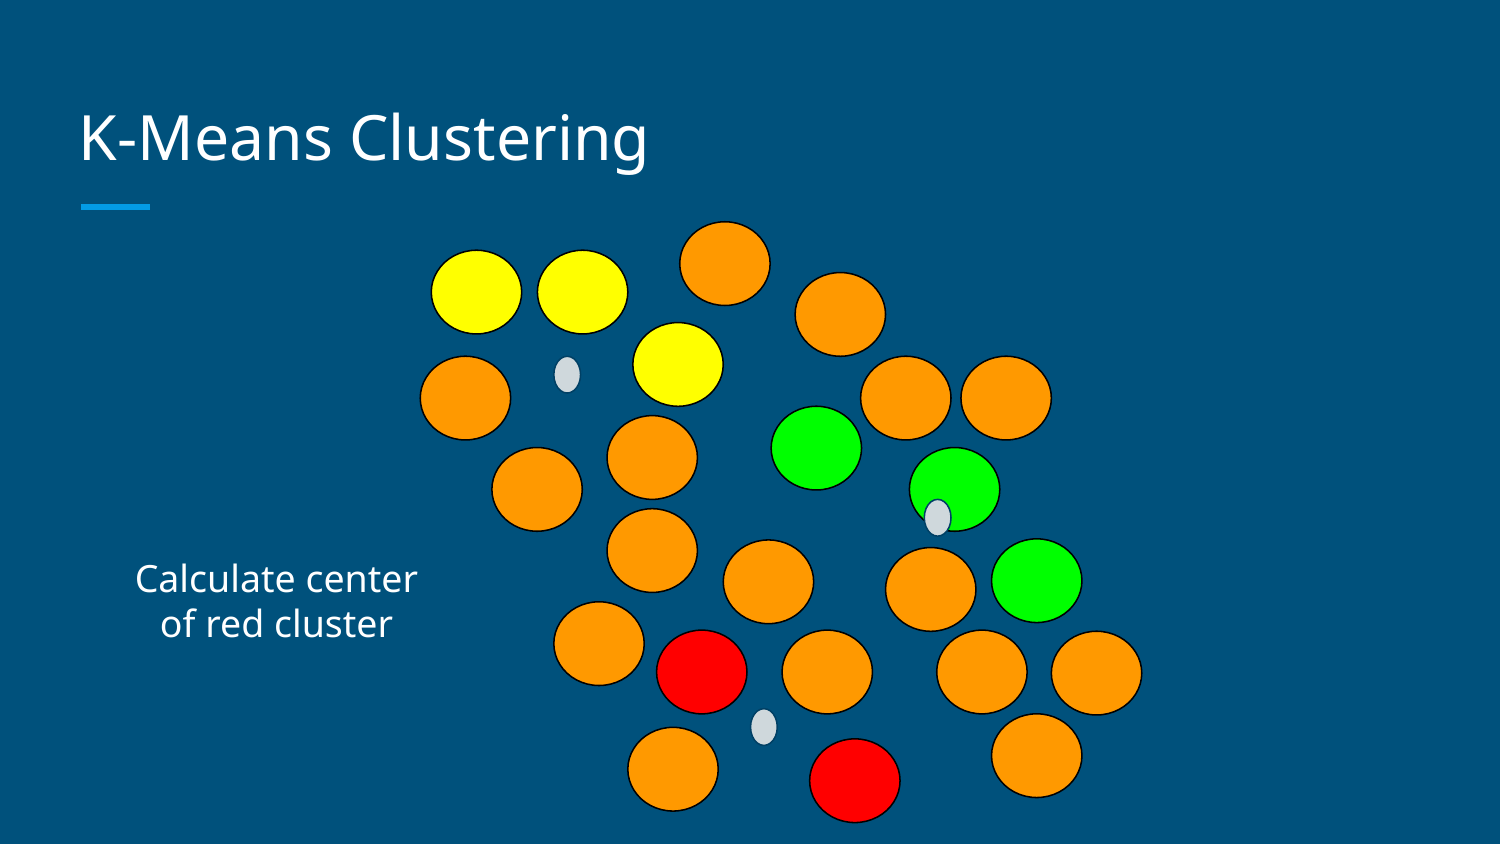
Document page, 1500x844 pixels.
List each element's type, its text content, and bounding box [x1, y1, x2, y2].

text_box [431, 250, 522, 334]
text_box [723, 539, 814, 624]
text_box Calculate center of red cluster [104, 539, 449, 689]
text_box [909, 447, 1000, 532]
text_box [809, 738, 901, 823]
text_box [420, 356, 511, 440]
text_box [991, 713, 1082, 798]
text_box [632, 322, 724, 407]
text_box [537, 250, 628, 334]
text_box [771, 406, 862, 490]
text_box [553, 601, 645, 686]
text_box [782, 630, 873, 714]
text_box [936, 630, 1028, 714]
text_box [885, 547, 976, 632]
text_box [924, 499, 952, 537]
text_box [991, 538, 1082, 623]
text_box [1051, 631, 1142, 715]
text_box [553, 356, 581, 394]
text_box [960, 356, 1052, 440]
title K-Means Clustering [63, 75, 1437, 188]
text_box [795, 272, 886, 357]
text_box [627, 727, 719, 812]
text_box [656, 630, 747, 714]
text_box [750, 708, 778, 746]
text_box [607, 415, 698, 500]
text_box [491, 447, 583, 532]
text_box [679, 221, 771, 306]
text_box [860, 356, 952, 440]
text_box [607, 508, 698, 593]
